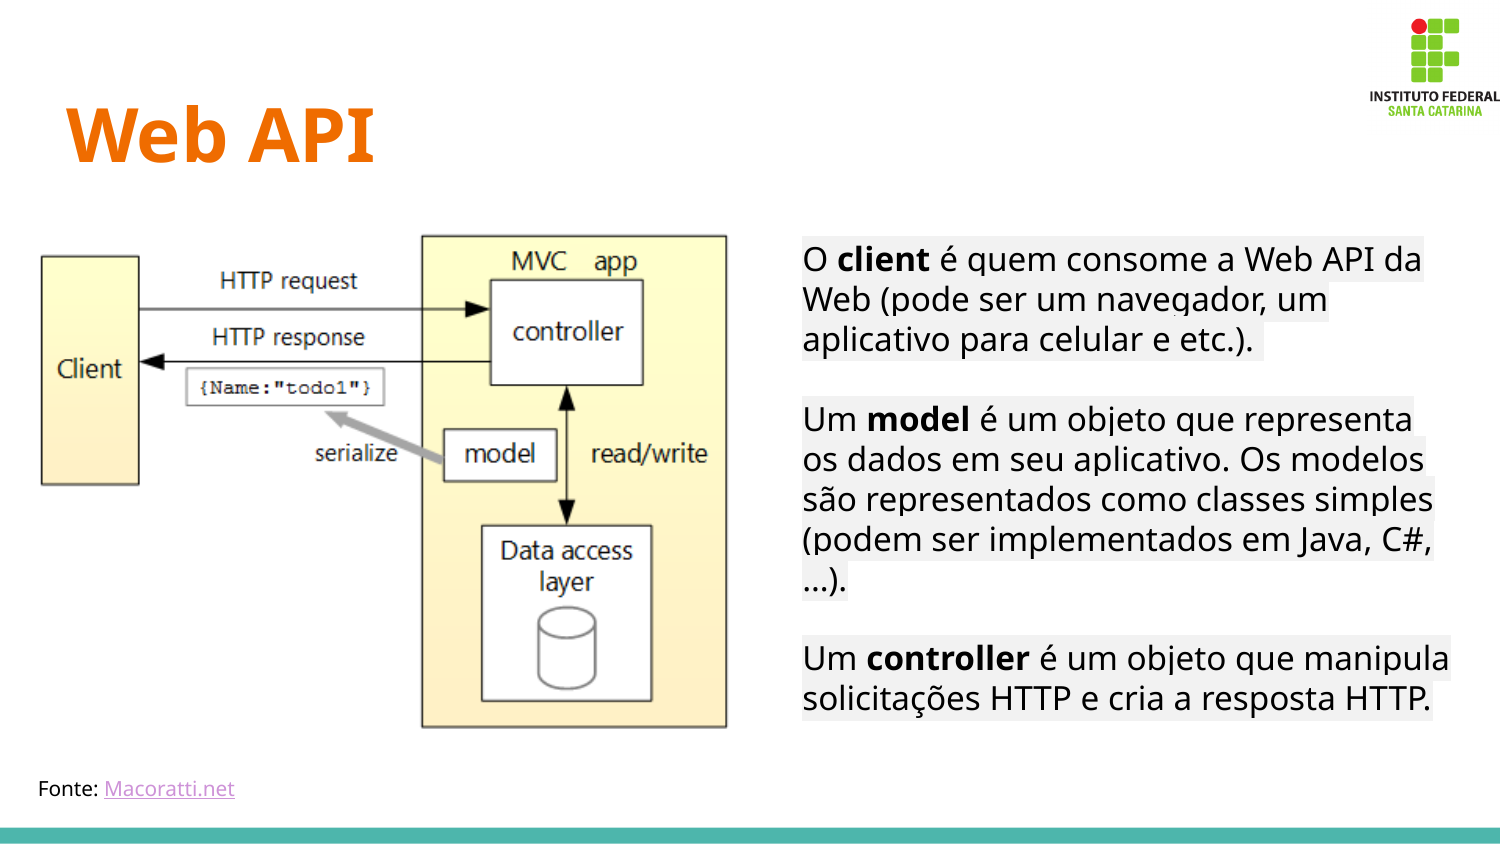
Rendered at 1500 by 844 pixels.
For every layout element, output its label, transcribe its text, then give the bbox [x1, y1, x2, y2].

picture [1367, 0, 1500, 135]
text_box Fonte: Macoratti.net [22, 760, 1226, 844]
text_box O client é quem consome a Web API da Web (pode ser um navegador, um aplicativo para celular e etc.). Um model é um objeto que representa os dados em seu aplicativo. Os modelos são representados como classes simples (podem ser implementados em Java, C#, …). Um controller é um objeto que manipula solicitações HTTP e cria a resposta HTTP. [787, 223, 1469, 729]
picture [24, 213, 746, 743]
title Web API [51, 72, 1449, 189]
